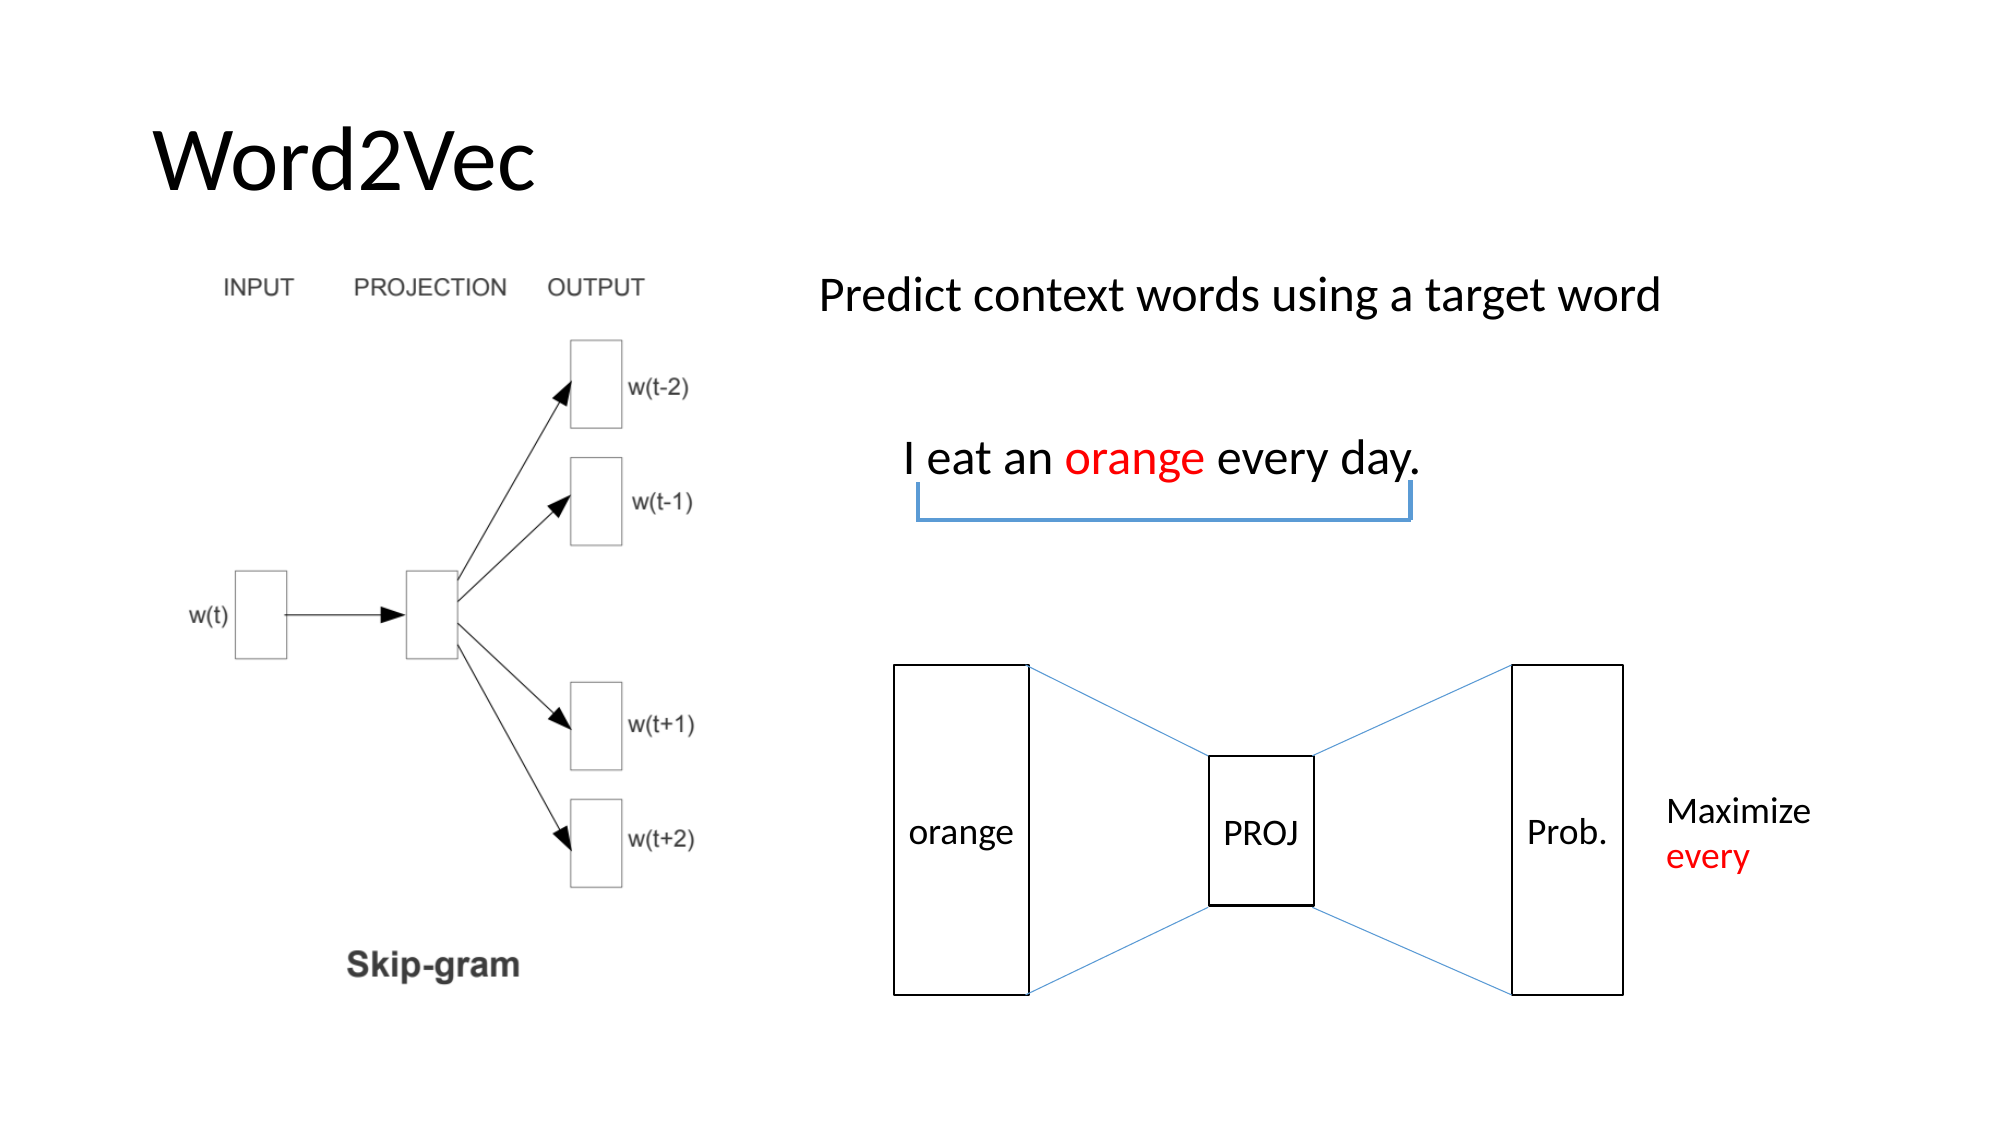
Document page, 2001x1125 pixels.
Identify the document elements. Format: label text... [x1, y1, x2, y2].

text_box Prob. [1511, 664, 1624, 996]
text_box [1025, 664, 1209, 756]
title Word2Vec [137, 45, 1863, 263]
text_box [1025, 907, 1209, 995]
text_box Maximize every [1651, 778, 1827, 884]
text_box I eat an orange every day. [888, 416, 1437, 492]
text_box orange [893, 664, 1030, 996]
picture [165, 253, 739, 1017]
text_box PROJ [1208, 755, 1315, 907]
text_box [1312, 664, 1512, 756]
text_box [1312, 907, 1512, 995]
text_box Predict context words using a target word [804, 253, 1693, 329]
